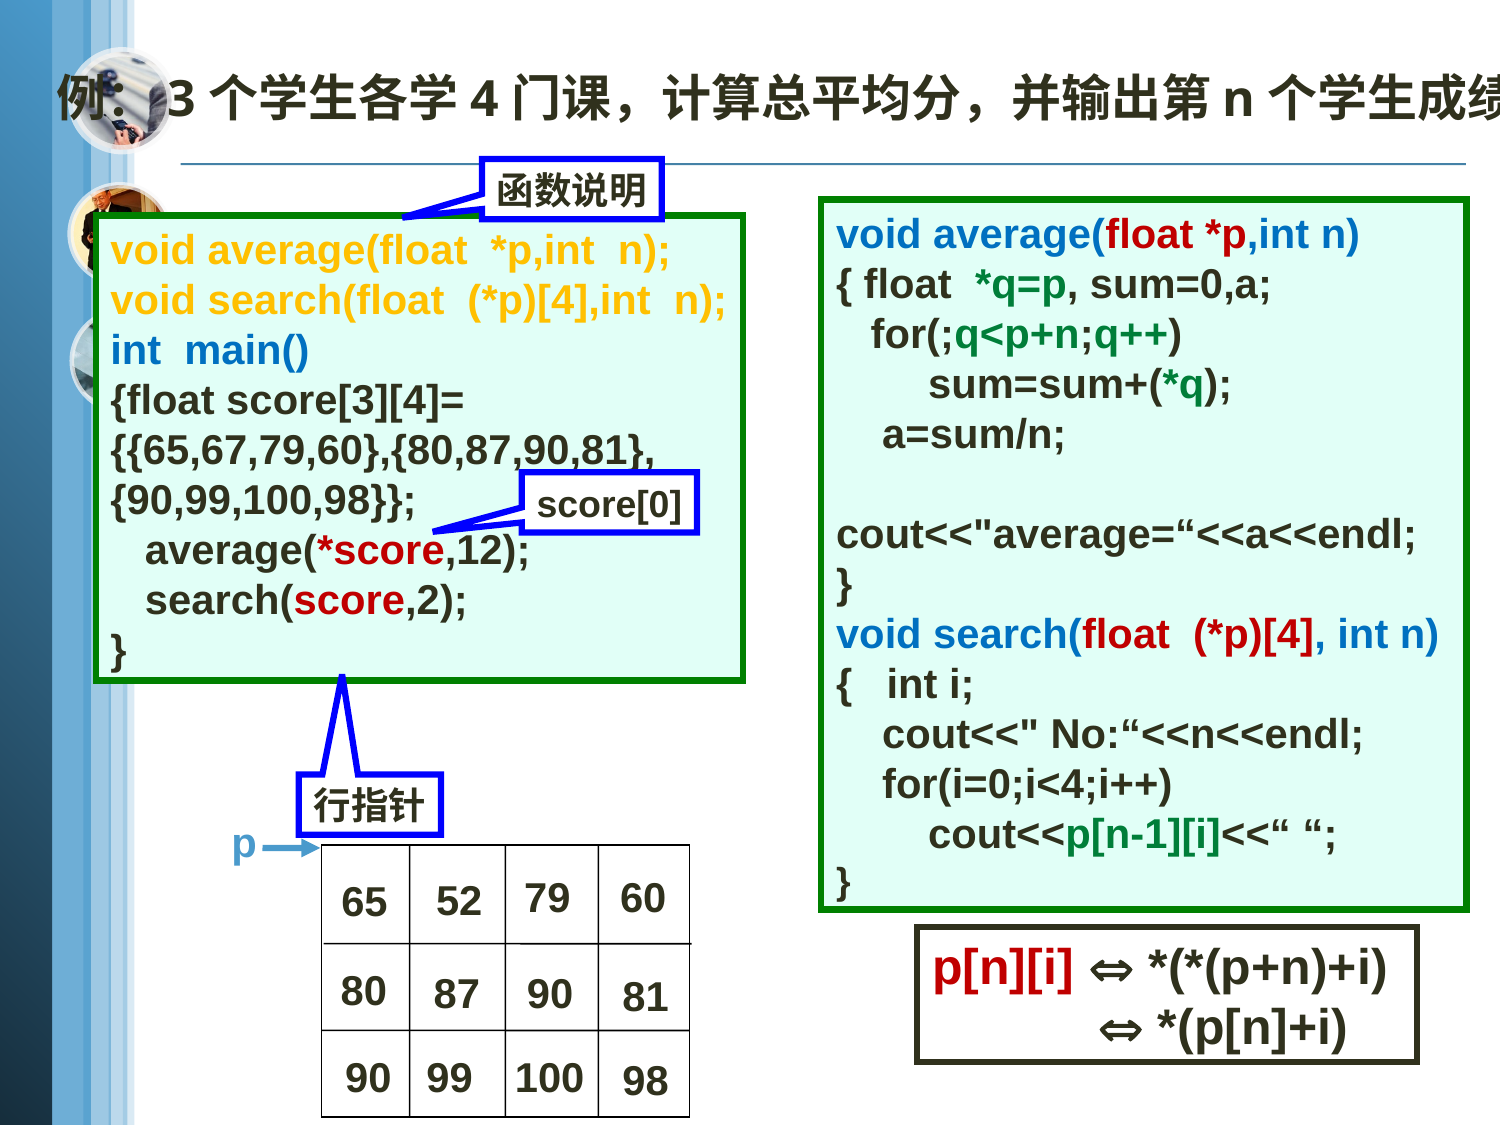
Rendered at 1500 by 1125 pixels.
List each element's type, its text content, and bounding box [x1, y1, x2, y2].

text_box 例：3个学生各学4门课，计算总平均分，并输出第n个学生成绩 [41, 58, 1500, 134]
text_box p[n][i]  *(*(p+n)+i)  *(p[n]+i) [916, 927, 1418, 1063]
picture [94, 134, 150, 144]
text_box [321, 845, 692, 1118]
text_box 函数说明 [402, 158, 662, 220]
text_box void average(float *p,int n) { float *q=p, sum=0,a; for(;q<p+n;q++) sum=sum+(*q); a=sum/n; cout<<"average=“<<a<<endl; } void search(float (*p)[4], int n) { int i; cout<<" No:“<<n<<endl; for(i=0;i<4;i++) cout<<p[n-1][i]<<“ “; } [821, 199, 1467, 910]
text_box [218, 808, 321, 874]
text_box void average(float *p,int n); void search(float (*p)[4],int n); int main() {float score[3][4]= {{65,67,79,60},{80,87,90,81}, {90,99,100,98}}; average(*score,12); search(score,2); } [95, 215, 743, 681]
picture [75, 323, 95, 399]
text_box 行指针 [298, 674, 441, 835]
text_box score[0] [432, 472, 698, 533]
picture [74, 189, 161, 271]
